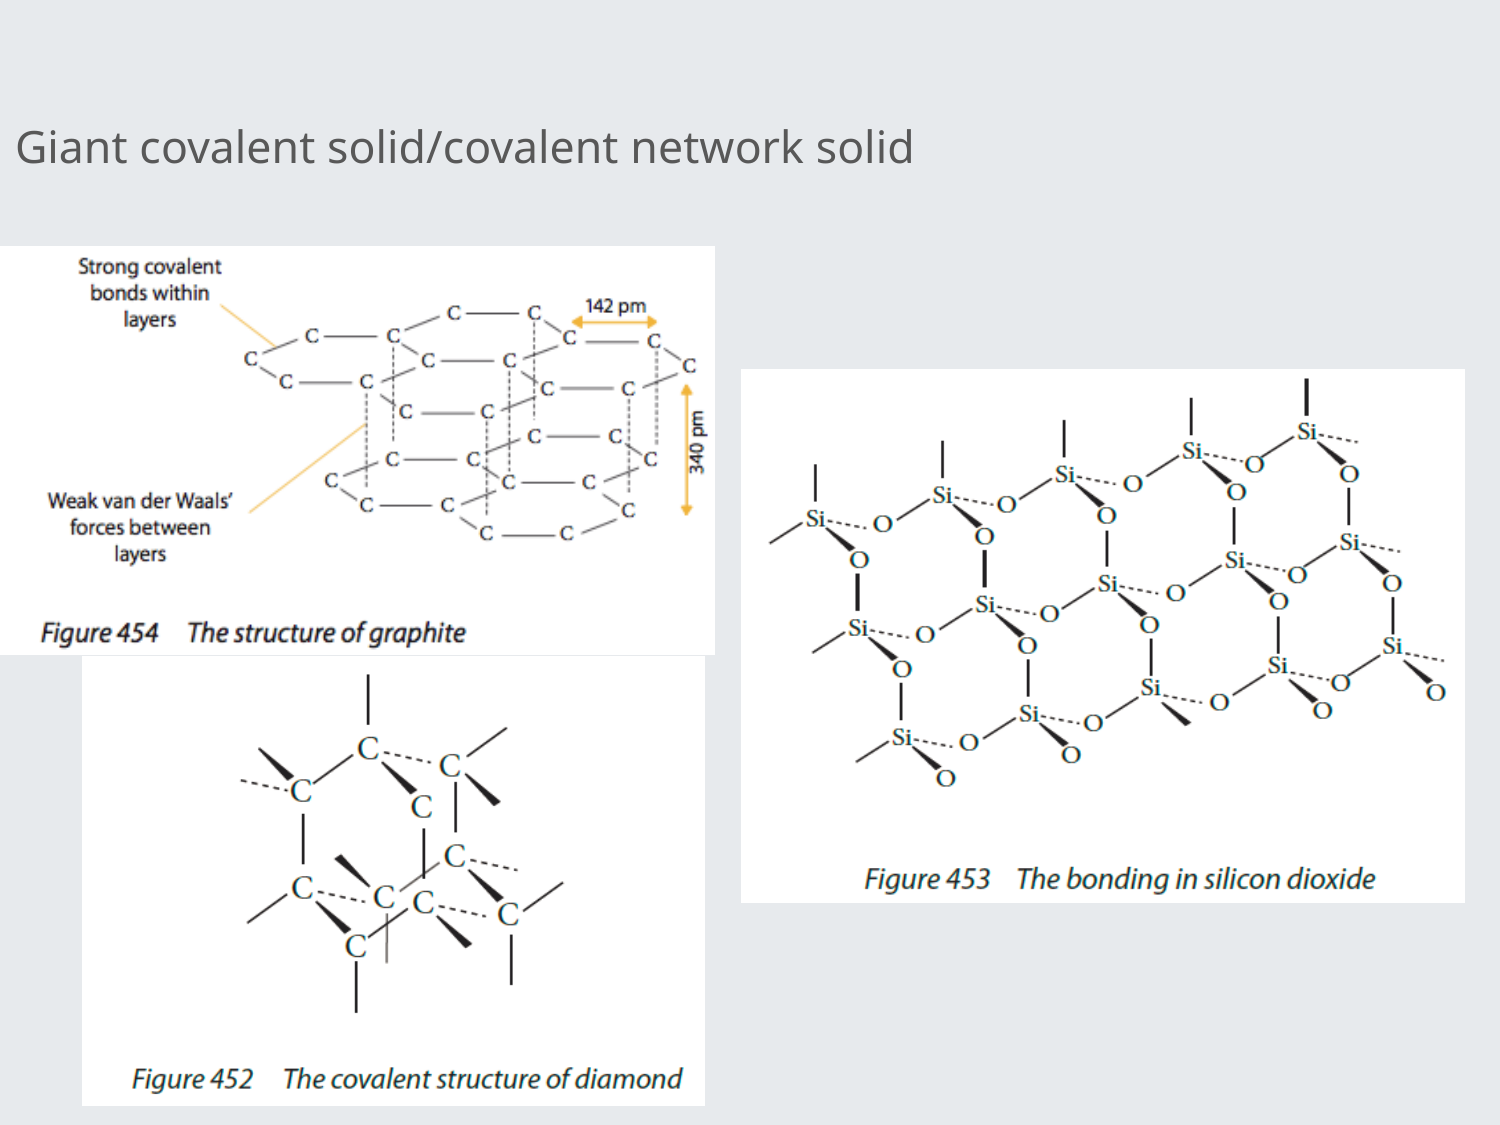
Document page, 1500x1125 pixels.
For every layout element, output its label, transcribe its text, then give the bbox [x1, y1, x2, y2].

picture [741, 369, 1465, 903]
picture [81, 656, 705, 1106]
picture [0, 246, 715, 655]
title Giant covalent solid/covalent network solid [0, 116, 1500, 235]
